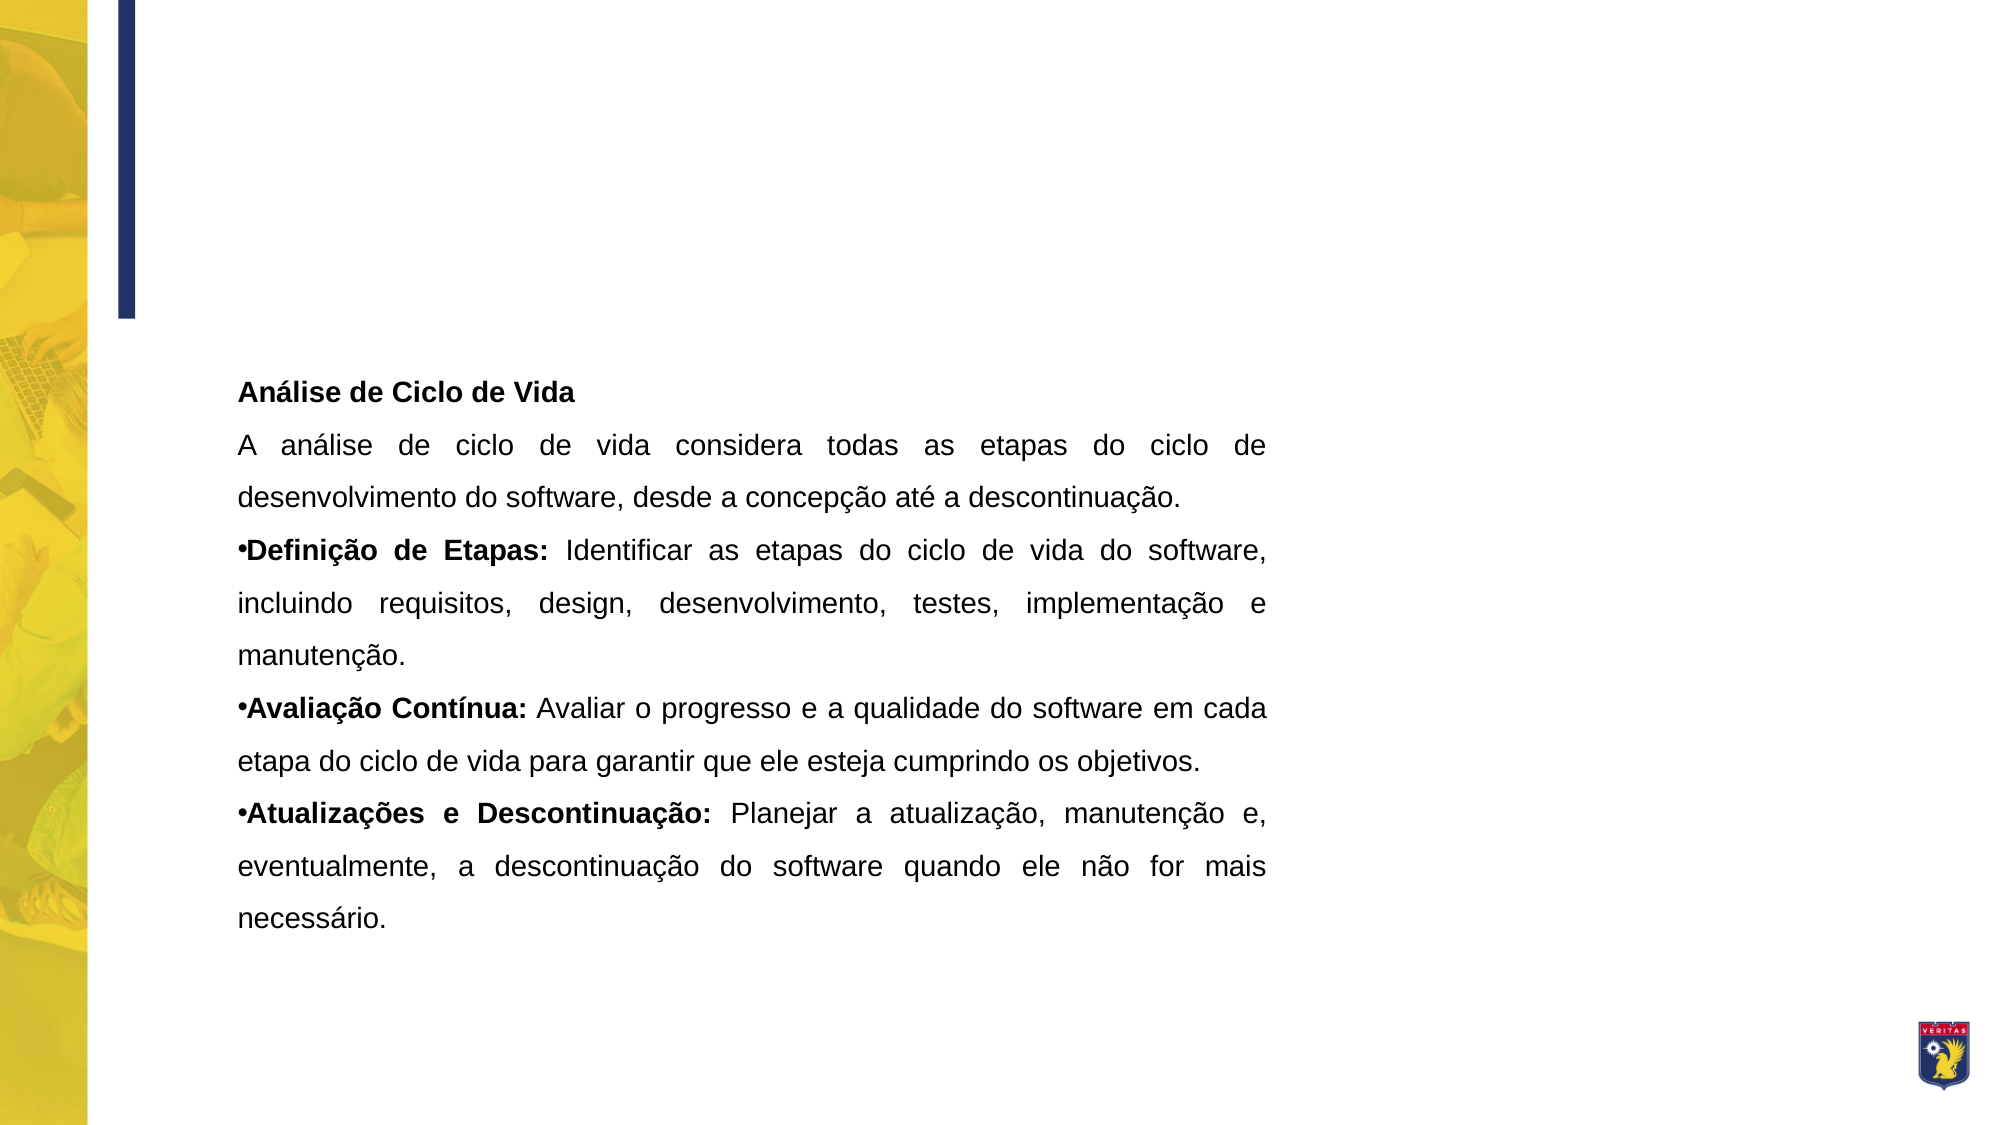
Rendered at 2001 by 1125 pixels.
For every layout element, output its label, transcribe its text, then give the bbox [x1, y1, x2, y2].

text_box Análise de Ciclo de Vida A análise de ciclo de vida considera todas as etapas do ciclo de desenvolvimento do software, desde a concepção até a descontinuação. Definição de Etapas: Identificar as etapas do ciclo de vida do software, incluindo requisitos, design, desenvolvimento, testes, implementação e manutenção. Avaliação Contínua: Avaliar o progresso e a qualidade do software em cada etapa do ciclo de vida para garantir que ele esteja cumprindo os objetivos. Atualizações e Descontinuação: Planejar a atualização, manutenção e, eventualmente, a descontinuação do software quando ele não for mais necessário. [222, 348, 1284, 975]
picture [0, 0, 2001, 1125]
text_box [117, 0, 136, 320]
